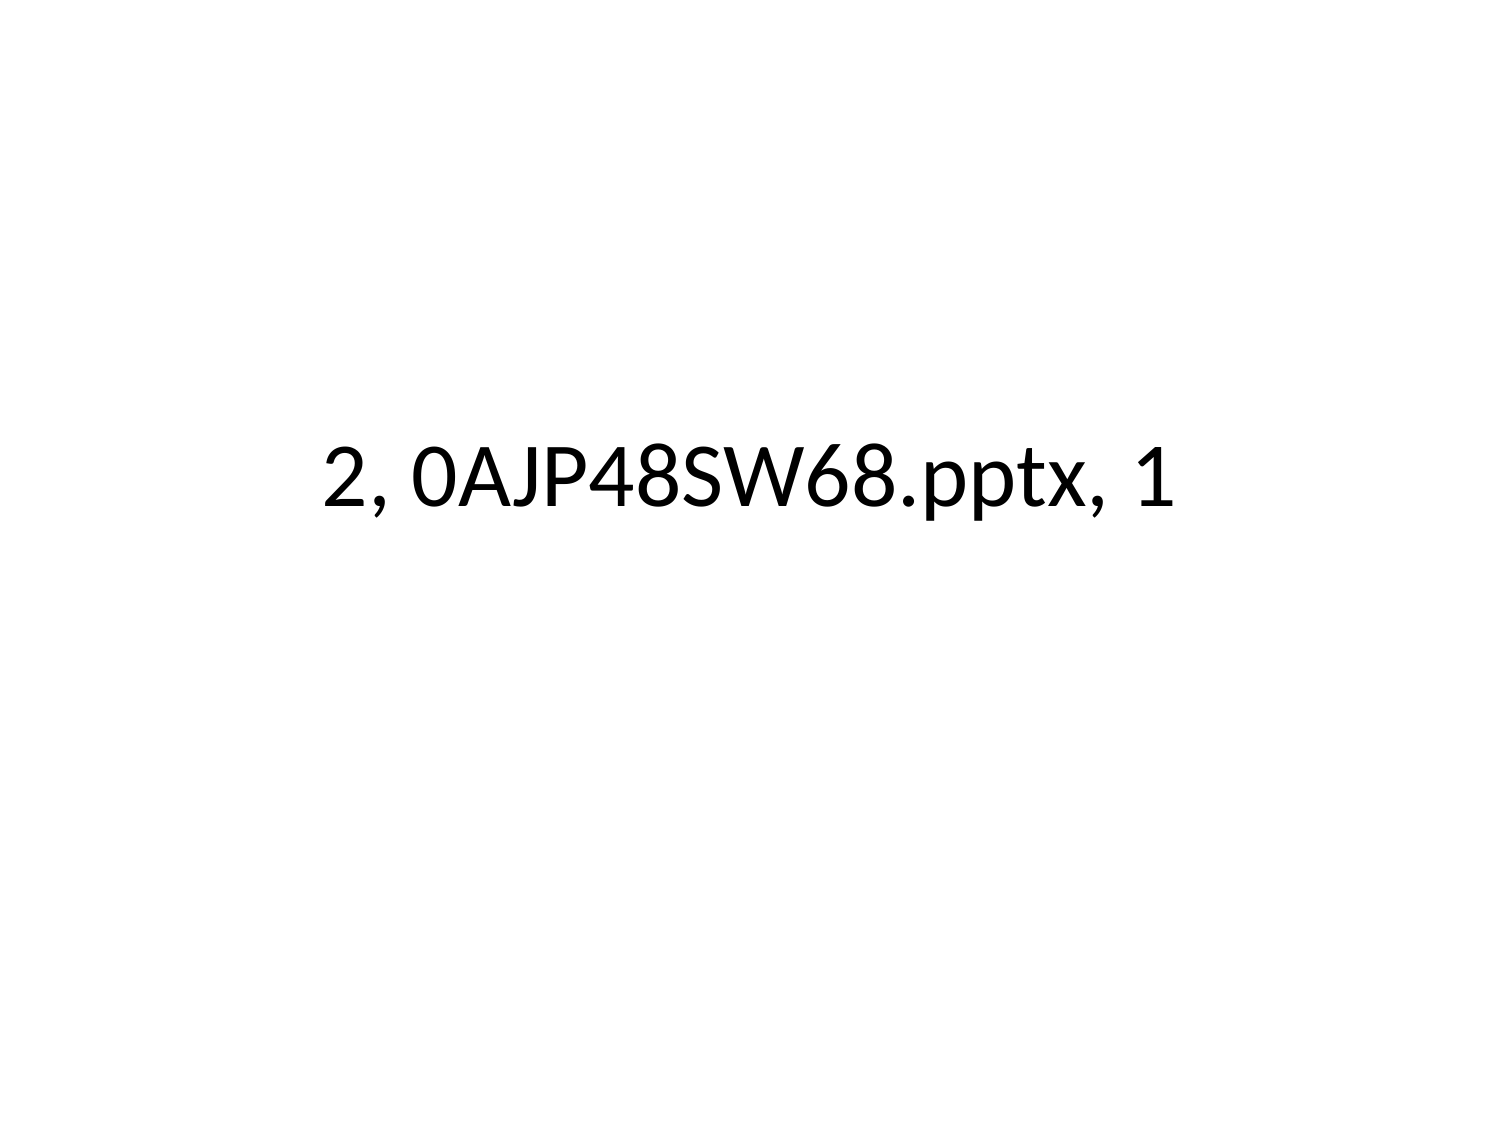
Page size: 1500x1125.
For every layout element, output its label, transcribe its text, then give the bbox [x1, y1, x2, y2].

title 2, 0AJP48SW68.pptx, 1 [112, 349, 1388, 591]
